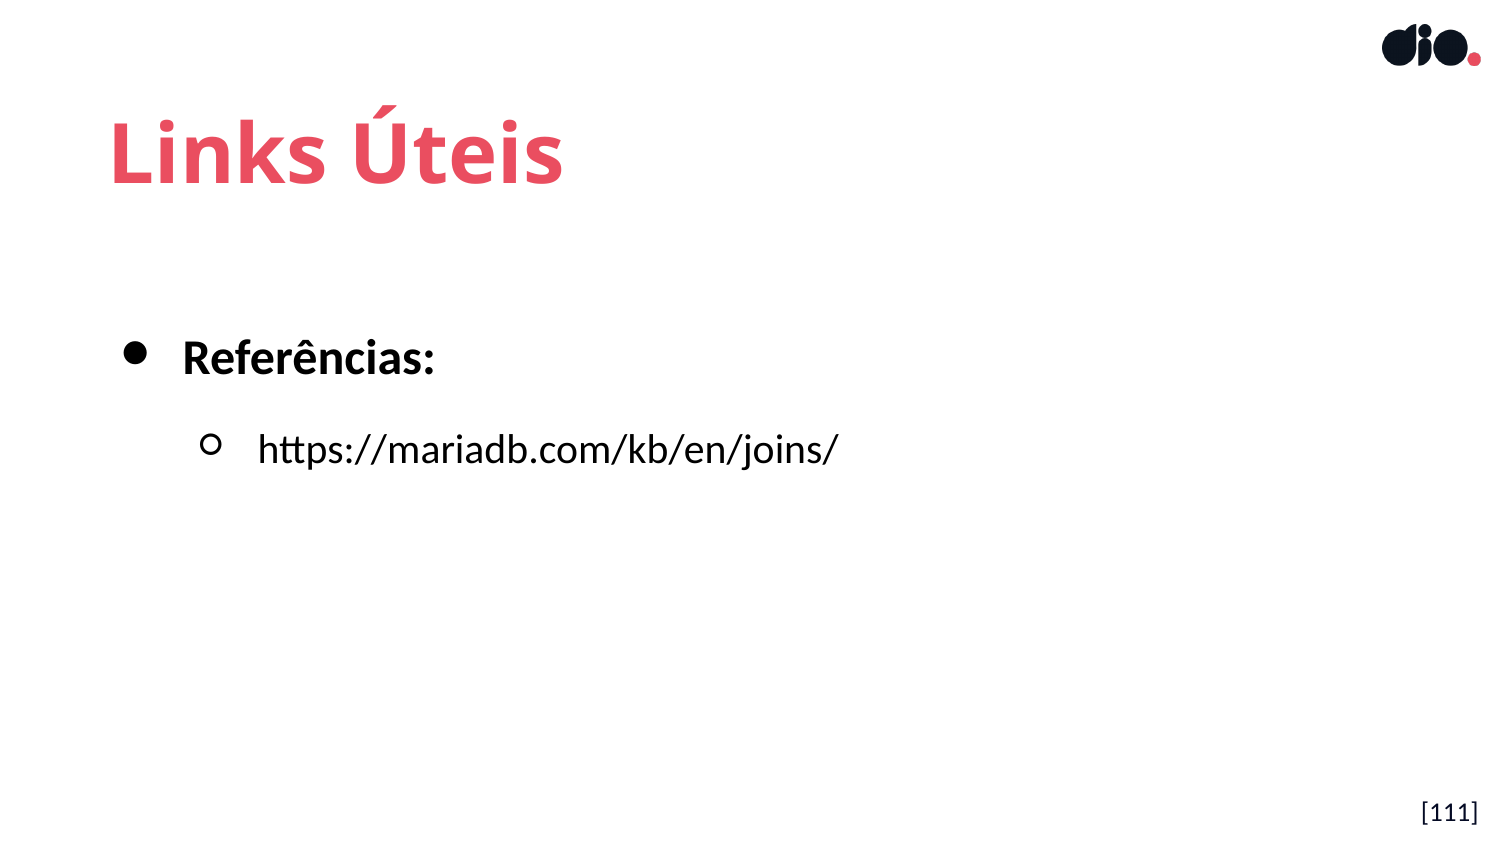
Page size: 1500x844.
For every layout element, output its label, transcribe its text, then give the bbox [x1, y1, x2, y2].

picture [1382, 24, 1481, 67]
text_box Links Úteis [92, 73, 1408, 213]
slide_number [111] [1403, 779, 1494, 844]
text_box Referências: https://mariadb.com/kb/en/joins/ [92, 213, 1408, 780]
